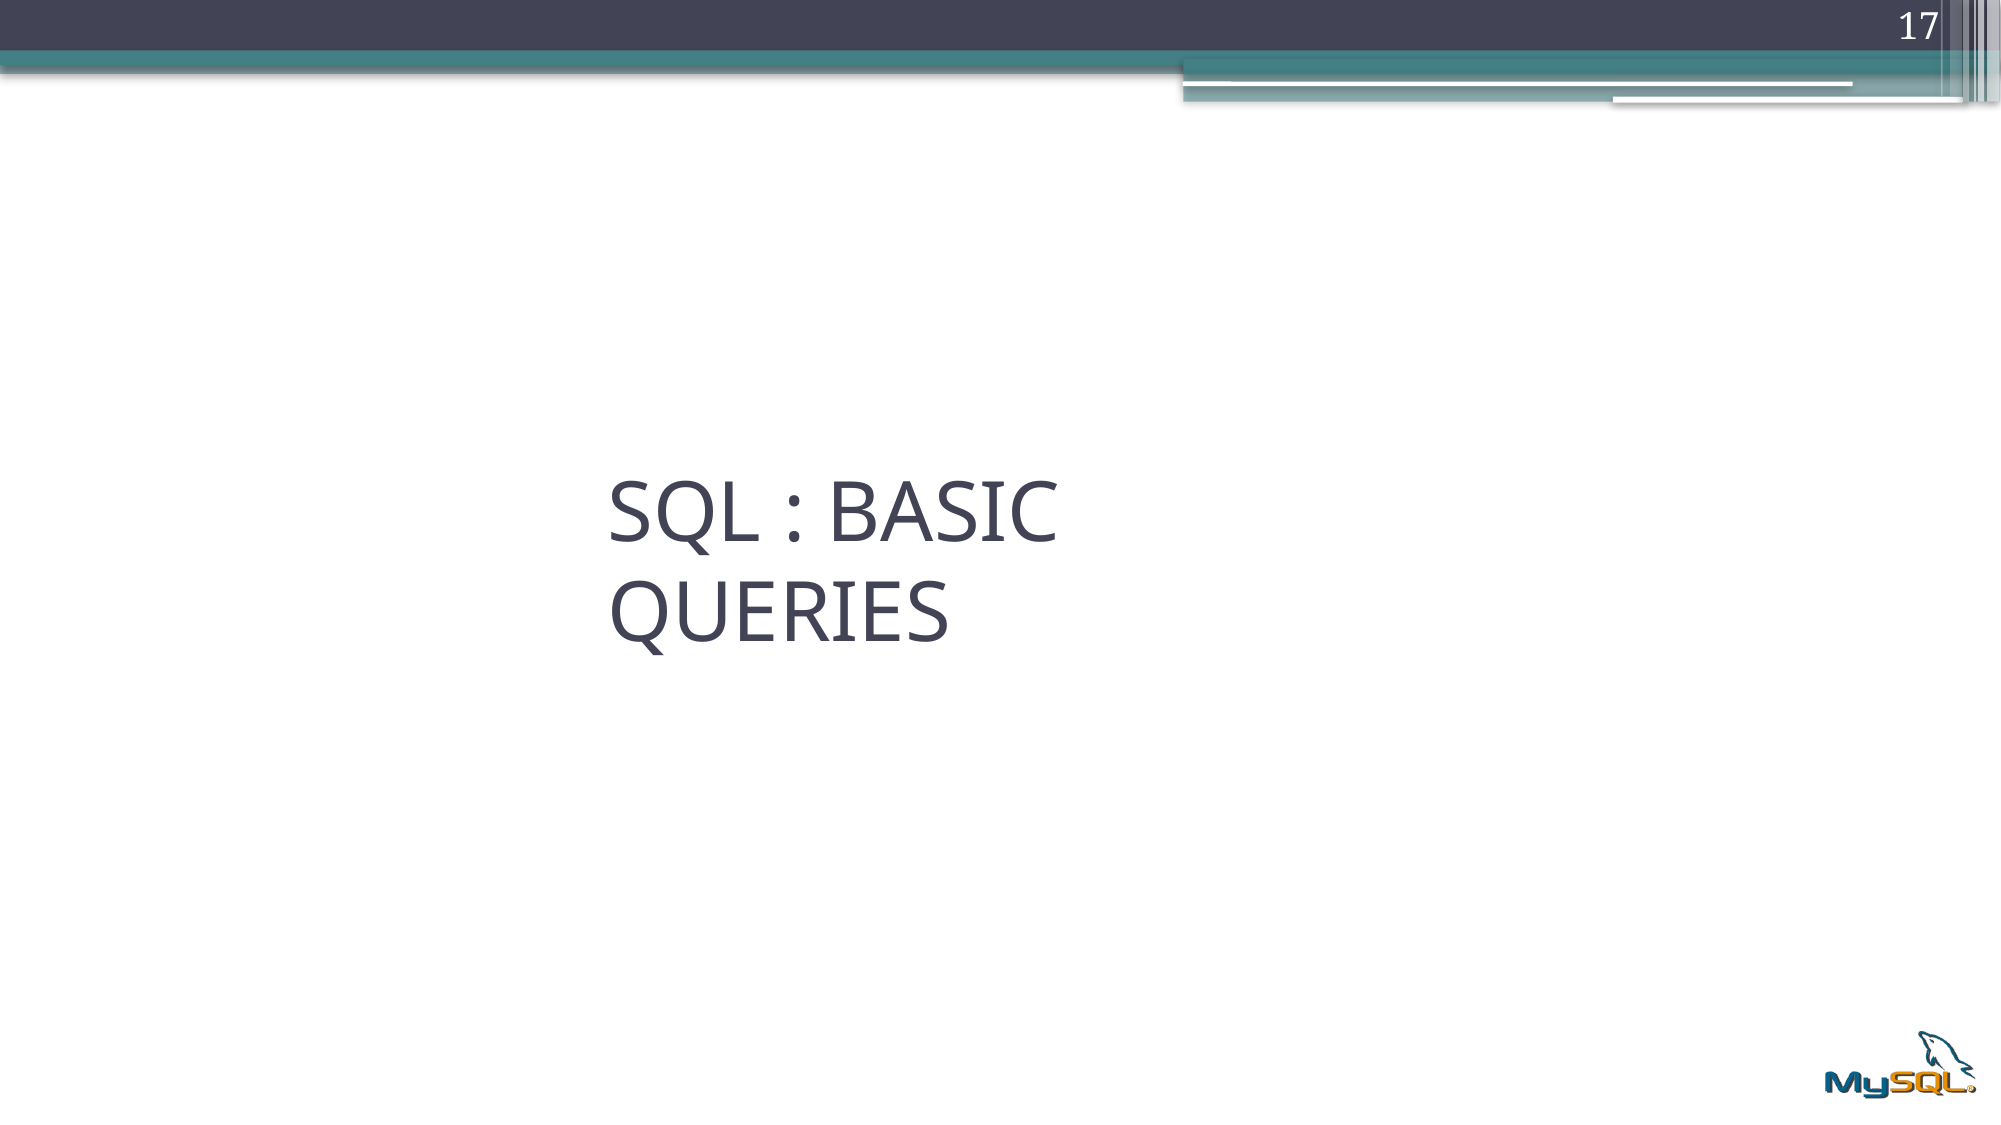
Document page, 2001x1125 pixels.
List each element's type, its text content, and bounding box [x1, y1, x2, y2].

title SQL : BASIC QUERIES [592, 470, 1396, 646]
picture [1812, 989, 1987, 1125]
slide_number 17 [1788, 0, 1955, 61]
